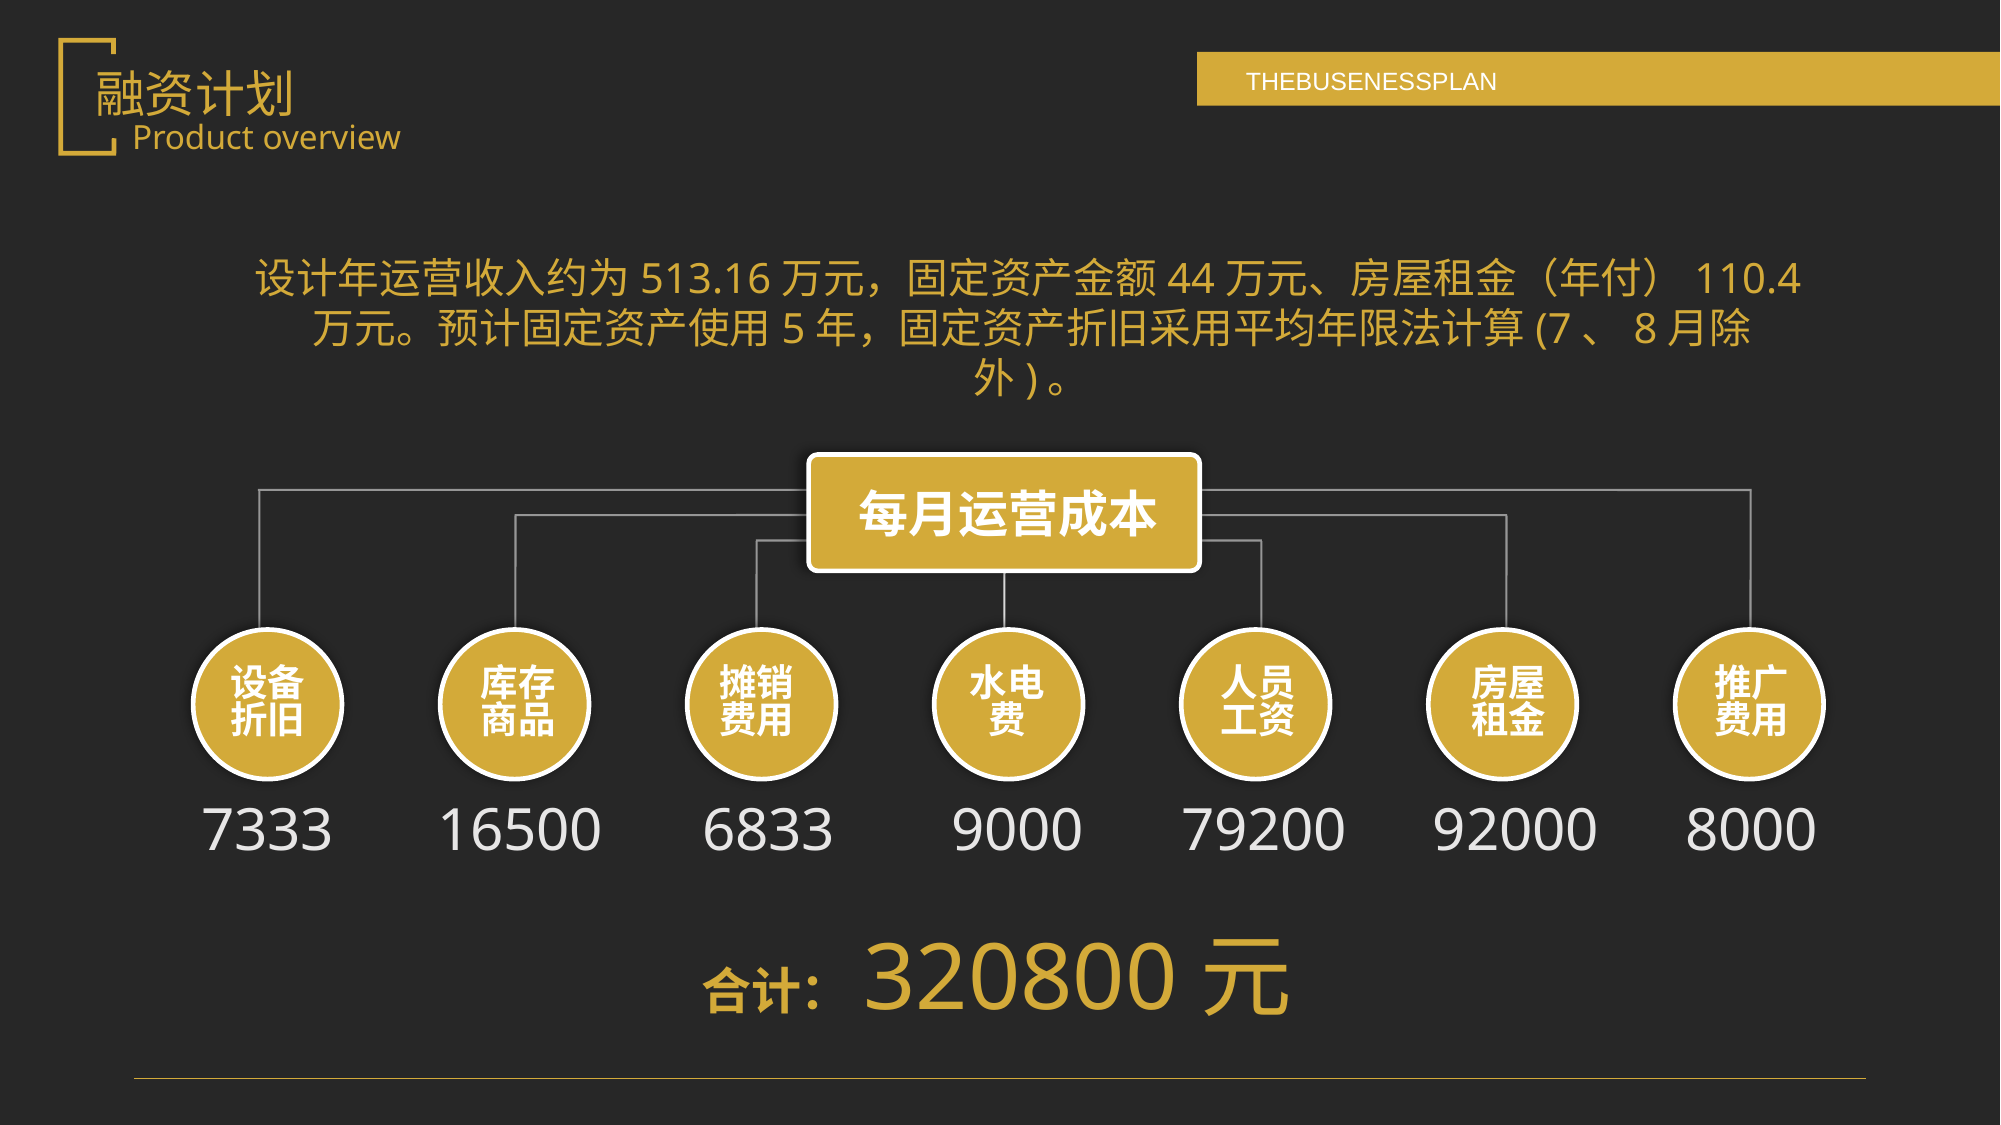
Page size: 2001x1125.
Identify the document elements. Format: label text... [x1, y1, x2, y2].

text_box [1428, 631, 1563, 780]
text_box 推广费用 [1695, 658, 1808, 749]
text_box 设计年运营收入约为513.16万元，固定资产金额44万元、房屋租金（年付）110.4万元。预计固定资产使用5年，固定资产折旧采用平均年限法计算(7、8月除外)。 [239, 244, 1824, 410]
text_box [257, 489, 808, 630]
text_box [1565, 663, 1577, 745]
text_box [59, 39, 116, 155]
text_box [934, 629, 1084, 780]
text_box [1181, 635, 1331, 780]
text_box [808, 454, 1200, 571]
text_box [1199, 631, 1508, 635]
text_box 7333 [186, 817, 349, 870]
text_box [575, 660, 590, 748]
text_box 库存商品 [462, 658, 575, 749]
text_box 16500 [422, 817, 619, 870]
text_box [440, 630, 575, 780]
text_box 摊销费用 [701, 658, 813, 749]
text_box 水电费 [951, 658, 1064, 749]
text_box 人员工资 [1202, 658, 1315, 749]
text_box Product overview [117, 109, 443, 164]
text_box 6833 [687, 817, 851, 870]
text_box [701, 634, 837, 780]
text_box [1675, 629, 1824, 780]
text_box 房屋租金 [1452, 658, 1565, 749]
text_box 融资计划 [80, 54, 469, 130]
text_box 每月运营成本 [843, 474, 1174, 550]
text_box [687, 660, 701, 748]
text_box 8000 [1670, 817, 1834, 870]
text_box 设备折旧 [211, 658, 324, 749]
text_box [193, 630, 342, 780]
text_box 79200 [1166, 817, 1363, 870]
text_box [1199, 489, 1752, 631]
text_box 9000 [936, 817, 1099, 870]
text_box 合计：320800元 [686, 982, 1307, 1036]
text_box 92000 [1418, 817, 1615, 870]
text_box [514, 630, 808, 634]
